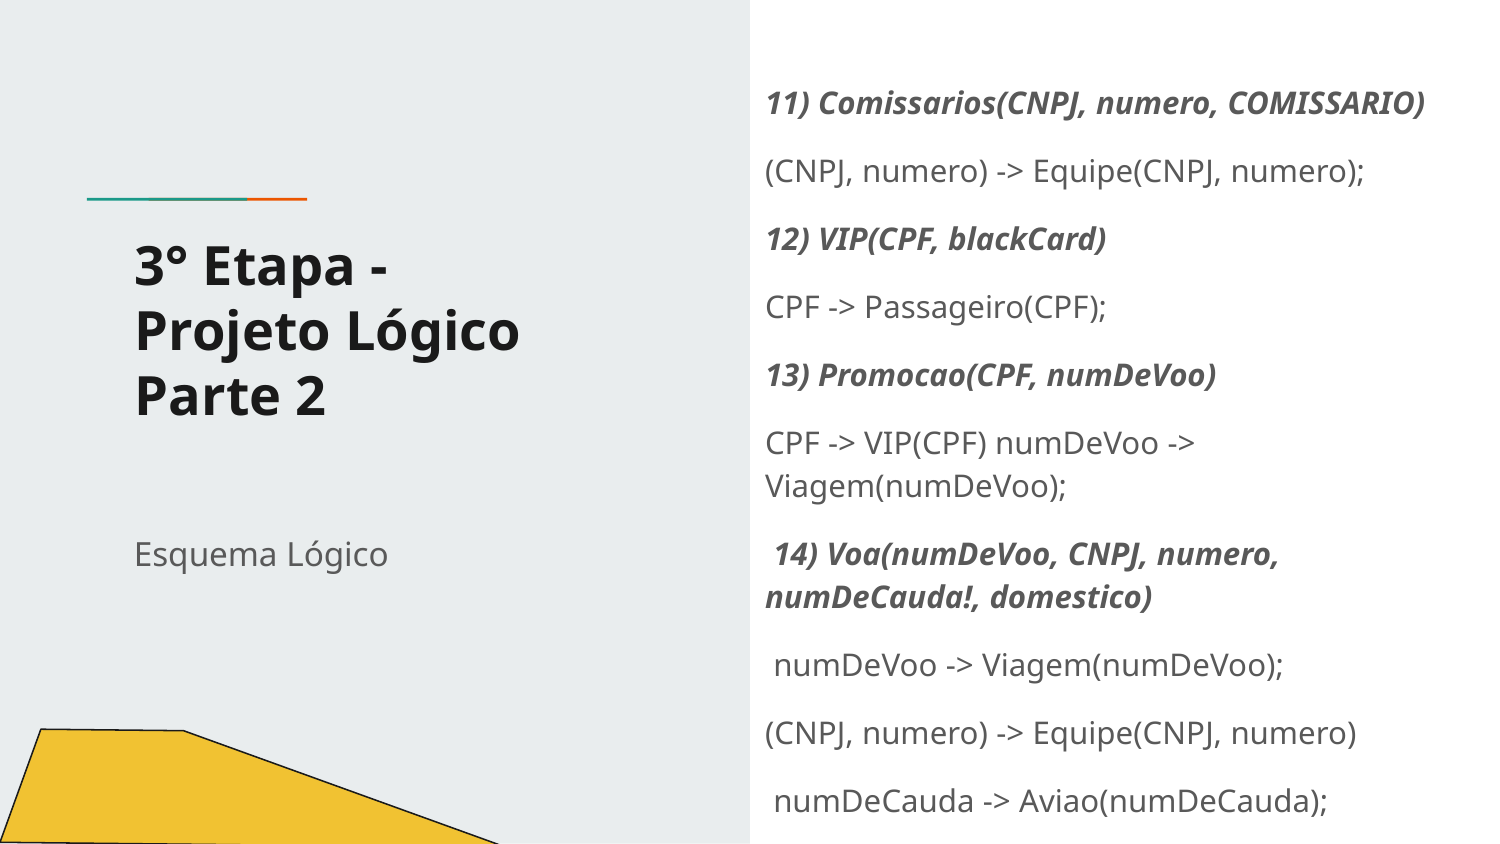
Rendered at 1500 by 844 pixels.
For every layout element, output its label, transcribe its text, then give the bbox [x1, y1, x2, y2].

list 11) Comissarios(CNPJ, numero, COMISSARIO) (CNPJ, numero) -> Equipe(CNPJ, numero); 12) VIP(CPF, blackCard) CPF -> Passageiro(CPF); 13) Promocao(CPF, numDeVoo) CPF -> VIP(CPF) numDeVoo -> Viagem(numDeVoo); 14) Voa(numDeVoo, CNPJ, numero, numDeCauda!, domestico) numDeVoo -> Viagem(numDeVoo); (CNPJ, numero) -> Equipe(CNPJ, numero) numDeCauda -> Aviao(numDeCauda); [750, 0, 1500, 844]
text_box [0, 729, 498, 844]
subtitle Esquema Lógico [118, 518, 661, 644]
title 3° Etapa - Projeto Lógico Parte 2 [119, 216, 662, 494]
